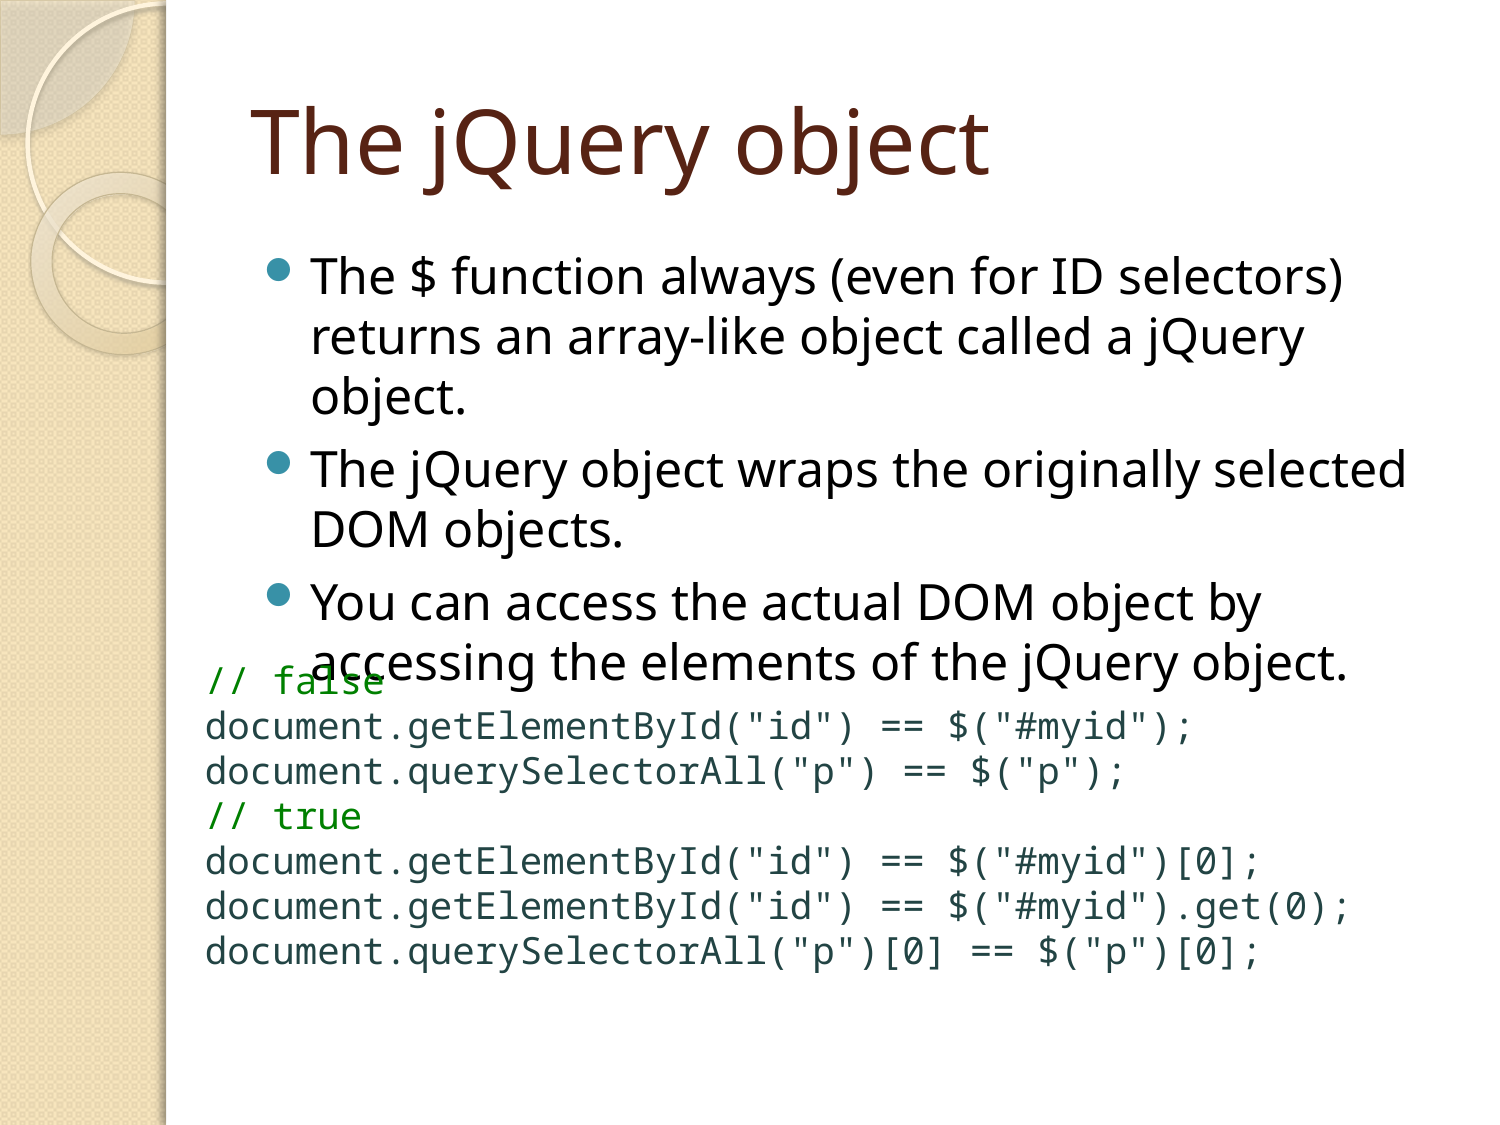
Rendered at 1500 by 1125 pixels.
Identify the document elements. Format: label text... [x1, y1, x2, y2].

title The jQuery object [235, 45, 1466, 233]
text_box // false document.getElementById("id") == $("#myid"); document.querySelectorAll("p") == $("p"); // true document.getElementById("id") == $("#myid")[0]; document.getElementById("id") == $("#myid").get(0); document.querySelectorAll("p")[0] == $("p")[0]; [205, 649, 1375, 999]
list The $ function always (even for ID selectors) returns an array-like object called a jQuery object. The jQuery object wraps the originally selected DOM objects. You can access the actual DOM object by accessing the elements of the jQuery object. [235, 237, 1466, 1025]
